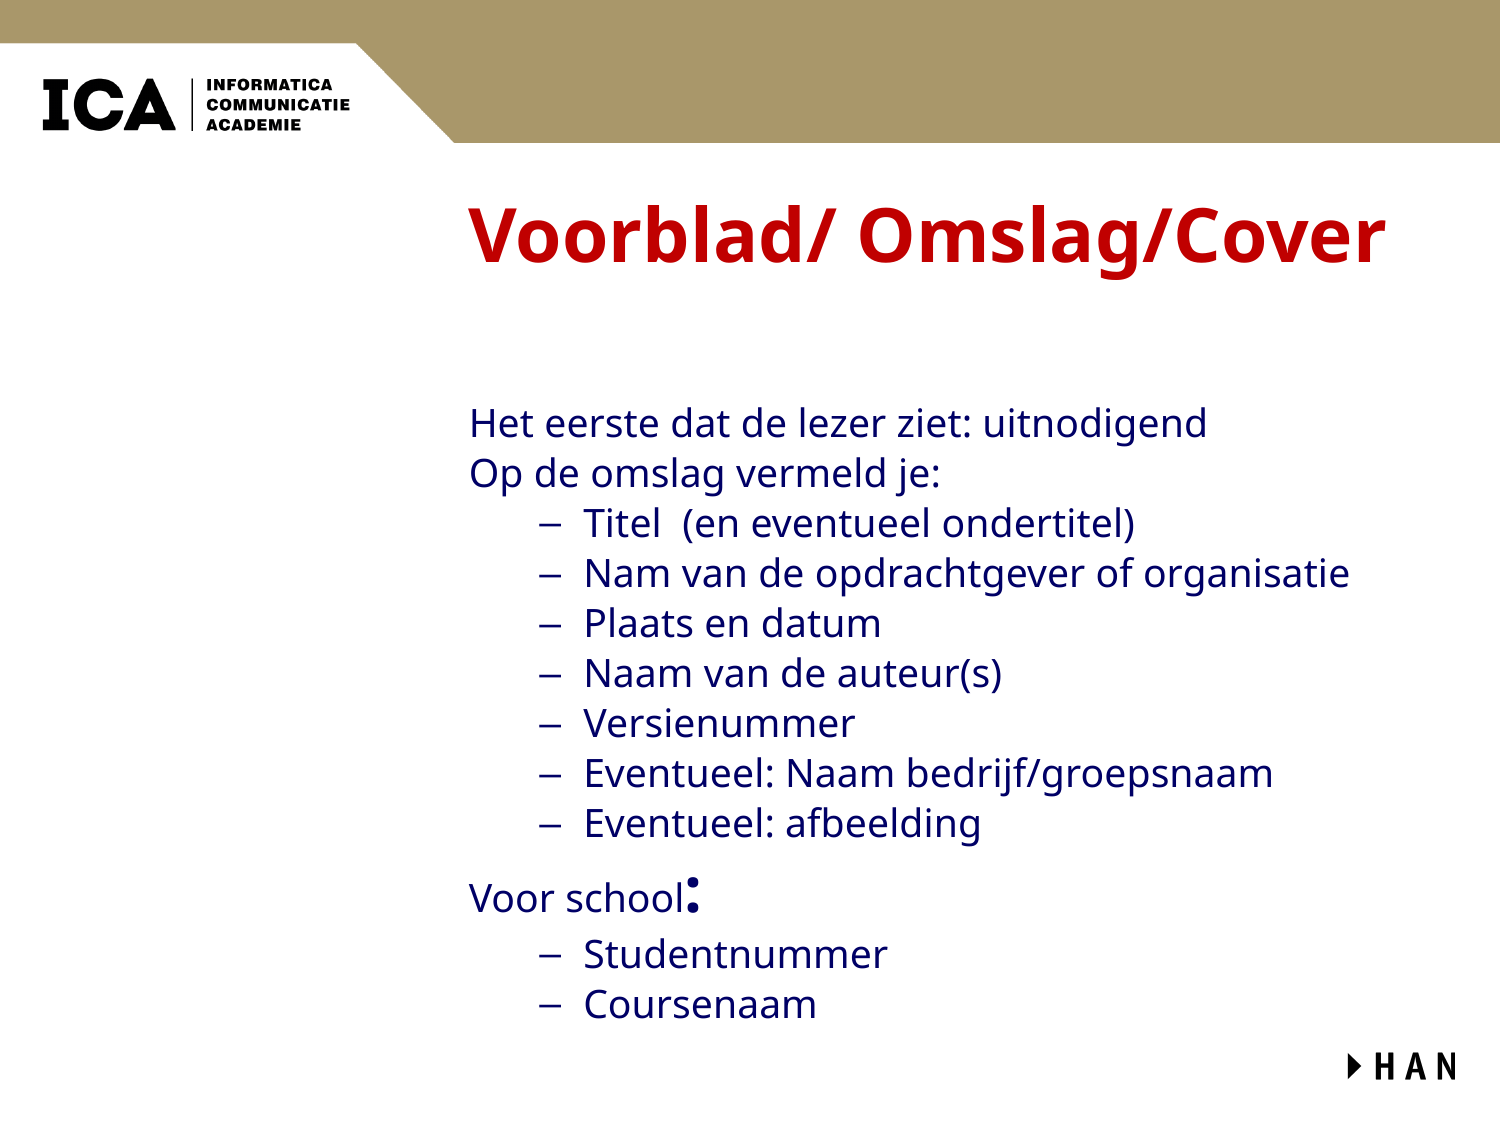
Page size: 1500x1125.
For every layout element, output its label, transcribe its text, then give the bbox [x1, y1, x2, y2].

list Het eerste dat de lezer ziet: uitnodigend Op de omslag vermeld je: Titel (en eventueel ondertitel) Nam van de opdrachtgever of organisatie Plaats en datum Naam van de auteur(s) Versienummer Eventueel: Naam bedrijf/groepsnaam Eventueel: afbeelding Voor school: Studentnummer Coursenaam [453, 391, 1455, 1040]
title Voorblad/ Omslag/Cover [453, 179, 1455, 287]
